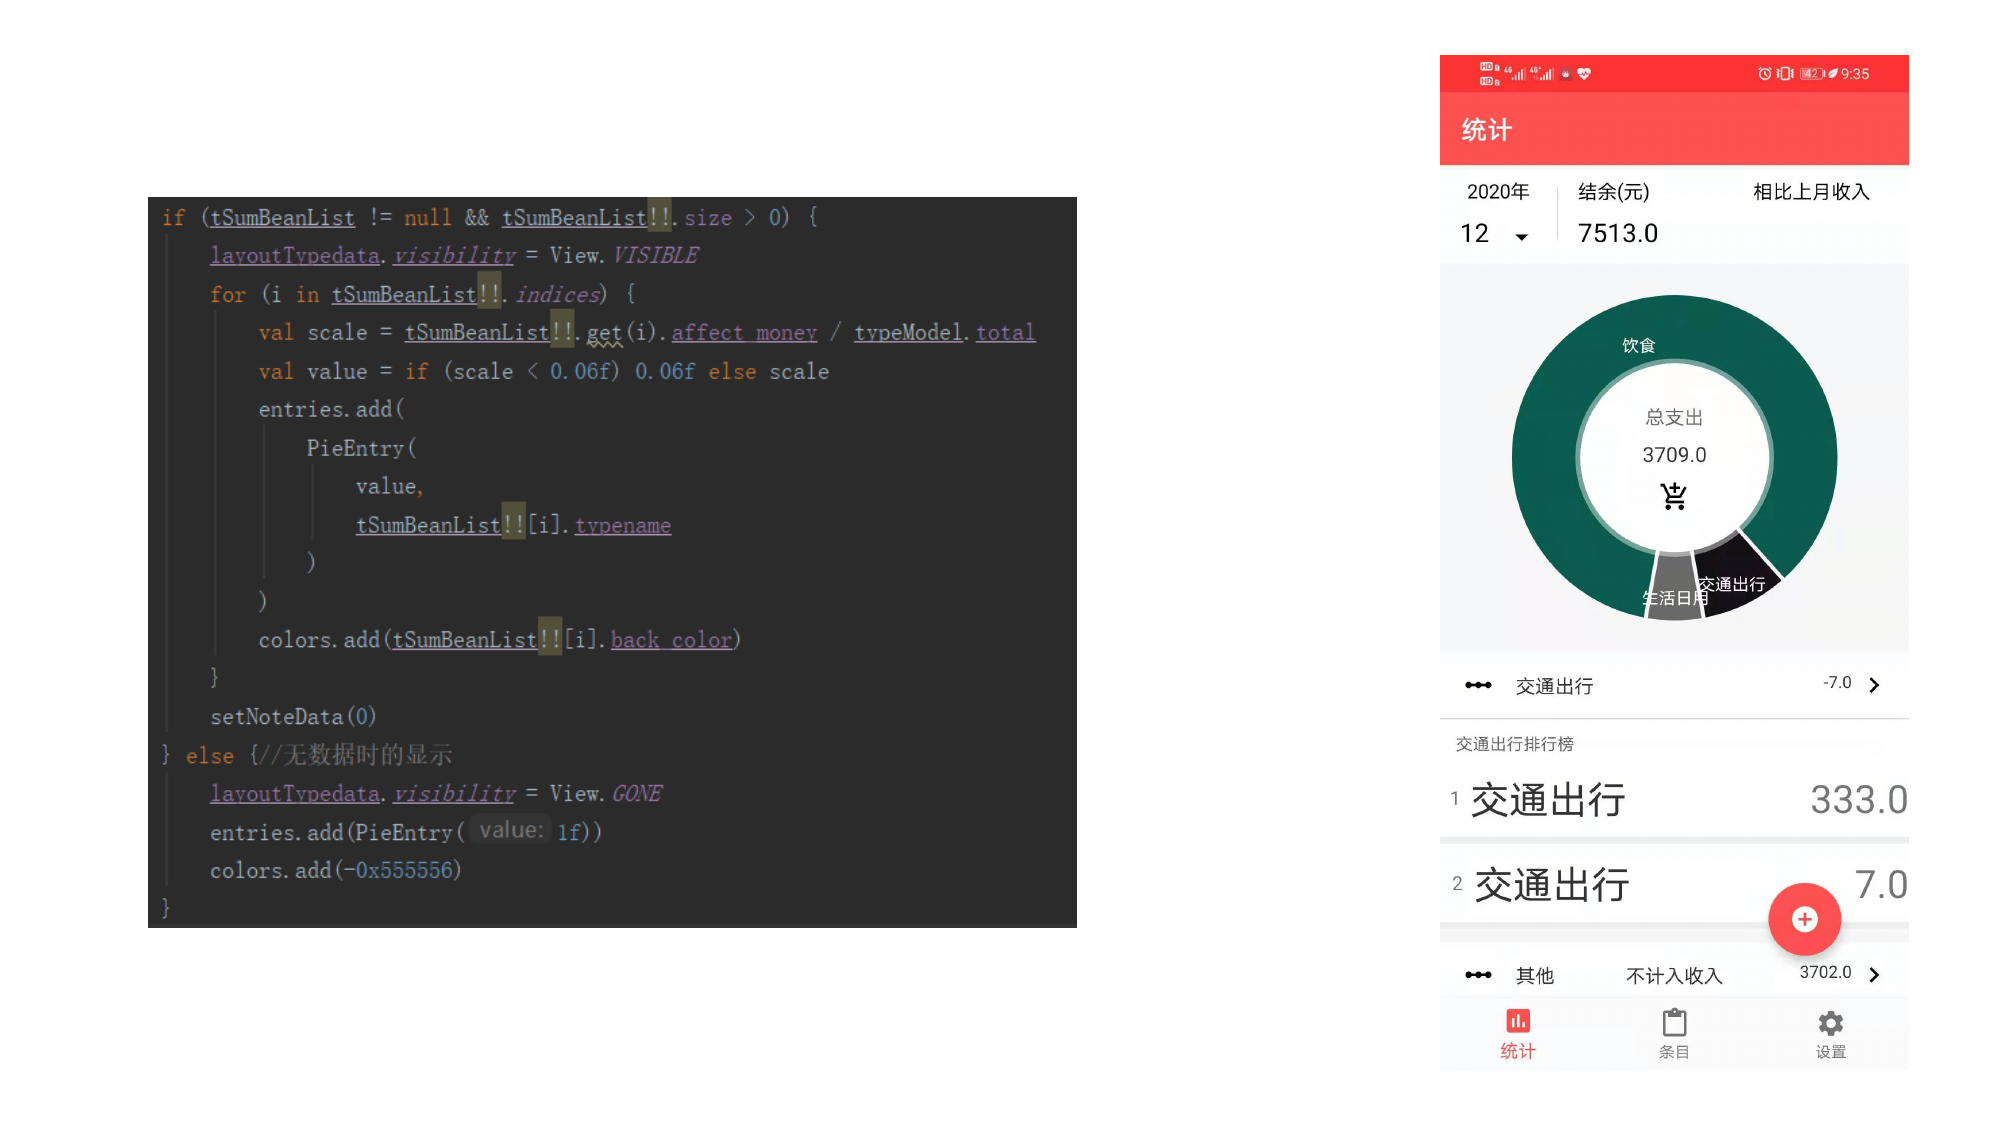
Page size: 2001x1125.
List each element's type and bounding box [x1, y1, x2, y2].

picture [148, 197, 1077, 929]
picture [1439, 55, 1909, 1070]
